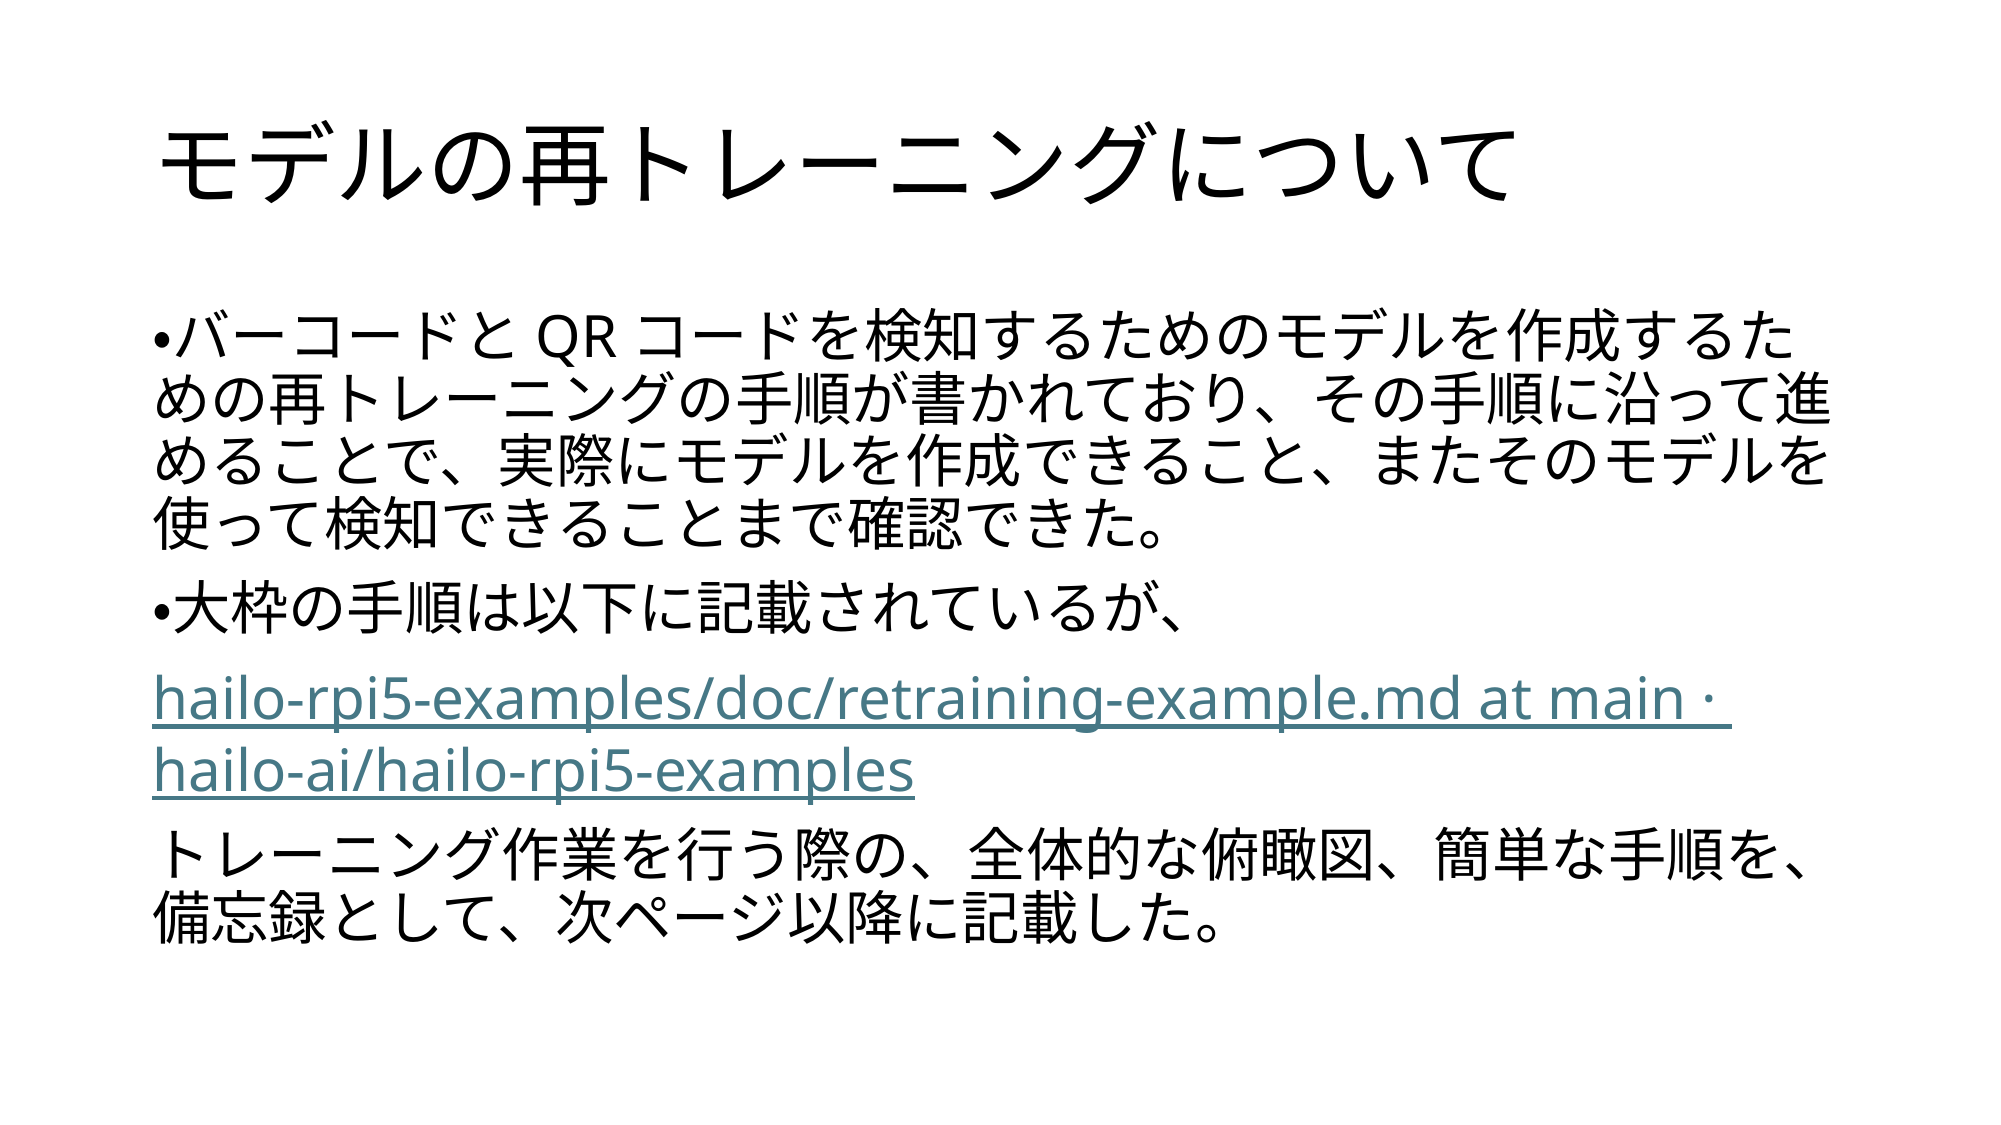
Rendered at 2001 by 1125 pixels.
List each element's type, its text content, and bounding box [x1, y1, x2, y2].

title モデルの再トレーニングについて [137, 59, 1863, 278]
list ・バーコードとQRコードを検知するためのモデルを作成するための再トレーニングの手順が書かれており、その手順に沿って進めることで、実際にモデルを作成できること、またそのモデルを使って検知できることまで確認できた。 ・大枠の手順は以下に記載されているが、 hailo-rpi5-examples/doc/retraining-example.md at main · hailo-ai/hailo-rpi5-examples トレーニング作業を行う際の、全体的な俯瞰図、簡単な手順を、備忘録として、次ページ以降に記載した。 [137, 299, 1863, 1014]
